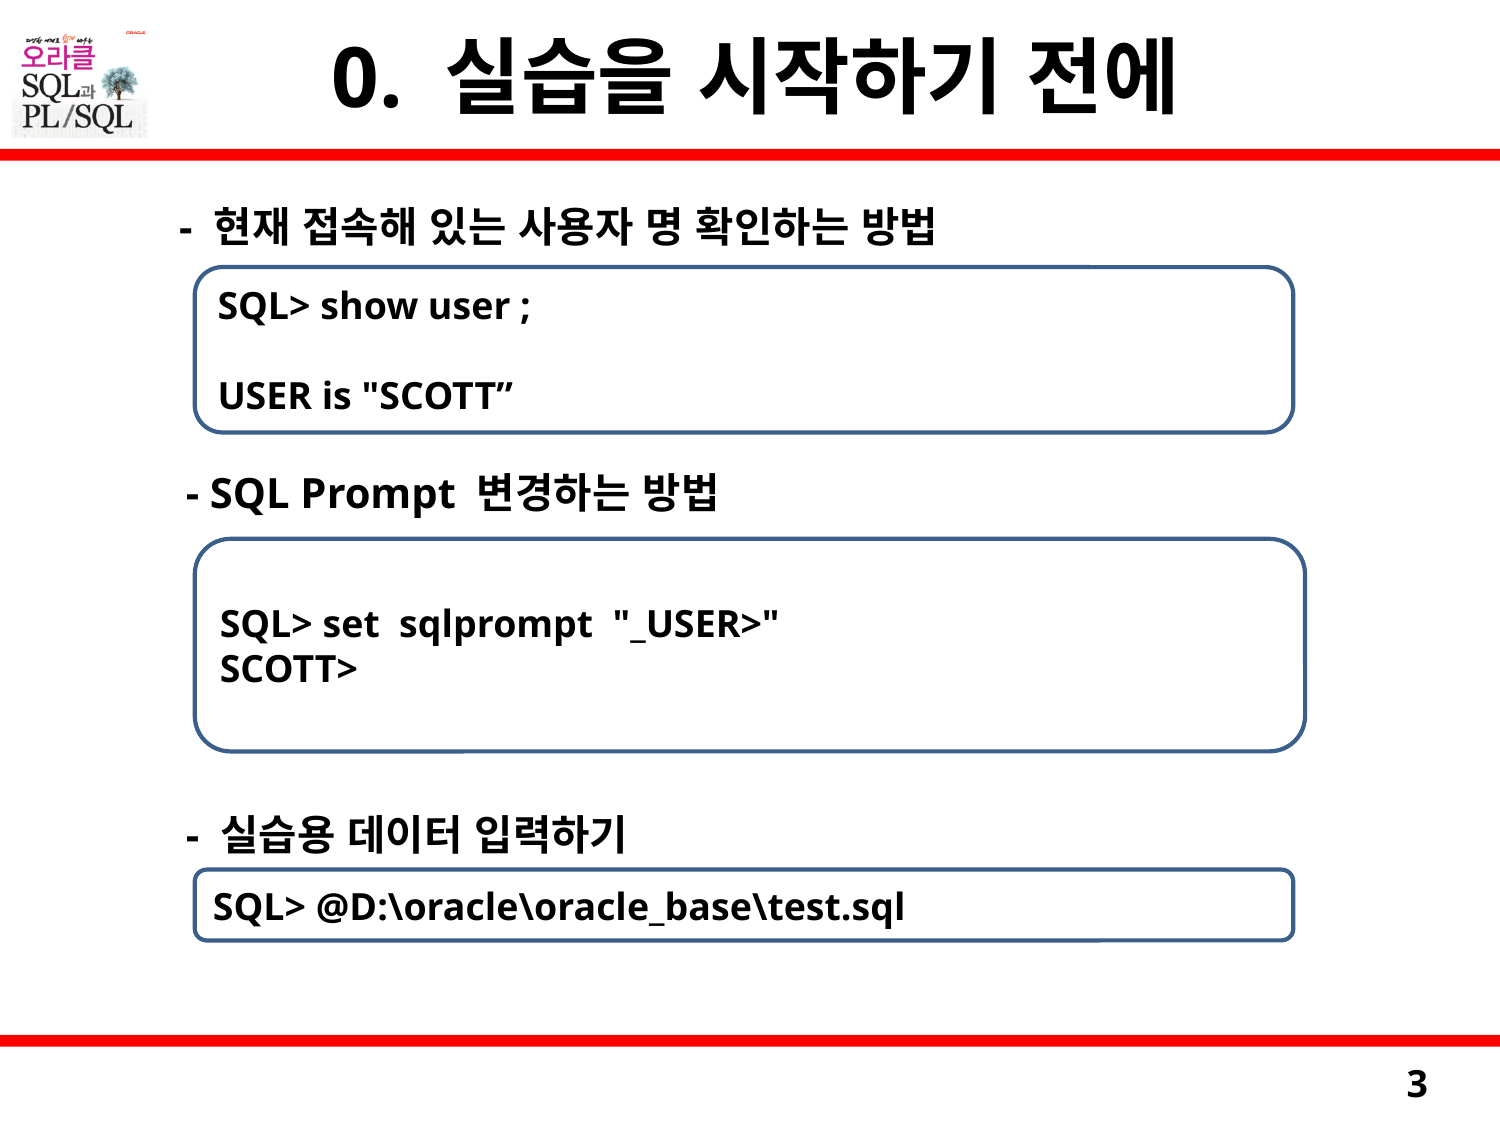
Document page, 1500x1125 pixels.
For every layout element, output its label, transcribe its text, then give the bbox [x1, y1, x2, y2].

text_box [0, 147, 1500, 163]
text_box [0, 1033, 1500, 1049]
text_box - SQL Prompt 변경하는 방법 [169, 442, 1331, 541]
text_box SQL> @D:\oracle\oracle_base\test.sql [192, 867, 1296, 943]
text_box 0. 실습을 시작하기 전에 [252, 0, 1260, 151]
picture [11, 19, 148, 138]
text_box SQL> show user ; USER is "SCOTT” [192, 264, 1296, 435]
text_box 3 [1362, 1056, 1473, 1108]
text_box - 실습용 데이터 입력하기 [169, 785, 1331, 883]
text_box SQL> set sqlprompt "_USER>" SCOTT> [192, 536, 1308, 754]
text_box - 현재 접속해 있는 사용자 명 확인하는 방법 [157, 170, 1260, 282]
